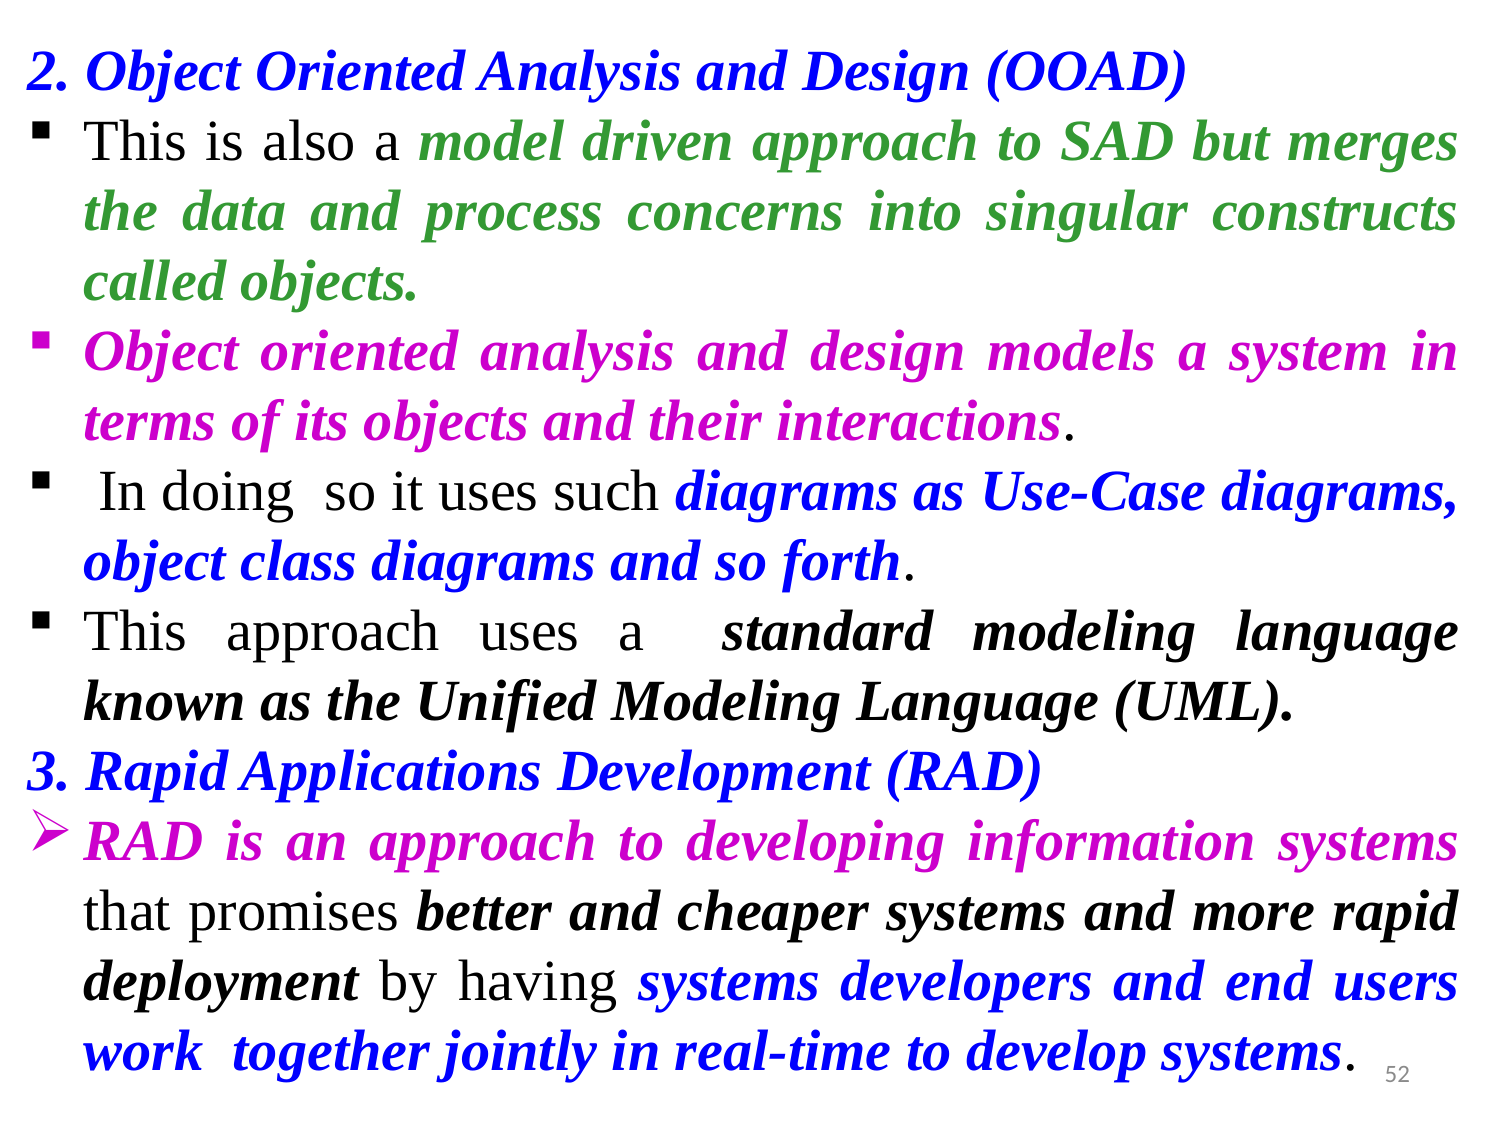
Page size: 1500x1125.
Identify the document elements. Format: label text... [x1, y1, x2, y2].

list 2. Object Oriented Analysis and Design (OOAD) This is also a model driven approach to SAD but merges the data and process concerns into singular constructs called objects. Object oriented analysis and design models a system in terms of its objects and their interactions. In doing so it uses such diagrams as Use-Case diagrams, object class diagrams and so forth. This approach uses a standard modeling language known as the Unified Modeling Language (UML). 3. Rapid Applications Development (RAD) RAD is an approach to developing information systems that promises better and cheaper systems and more rapid deployment by having systems developers and end users work together jointly in real-time to develop systems. [12, 24, 1475, 1100]
slide_number 52 [1074, 1042, 1425, 1103]
